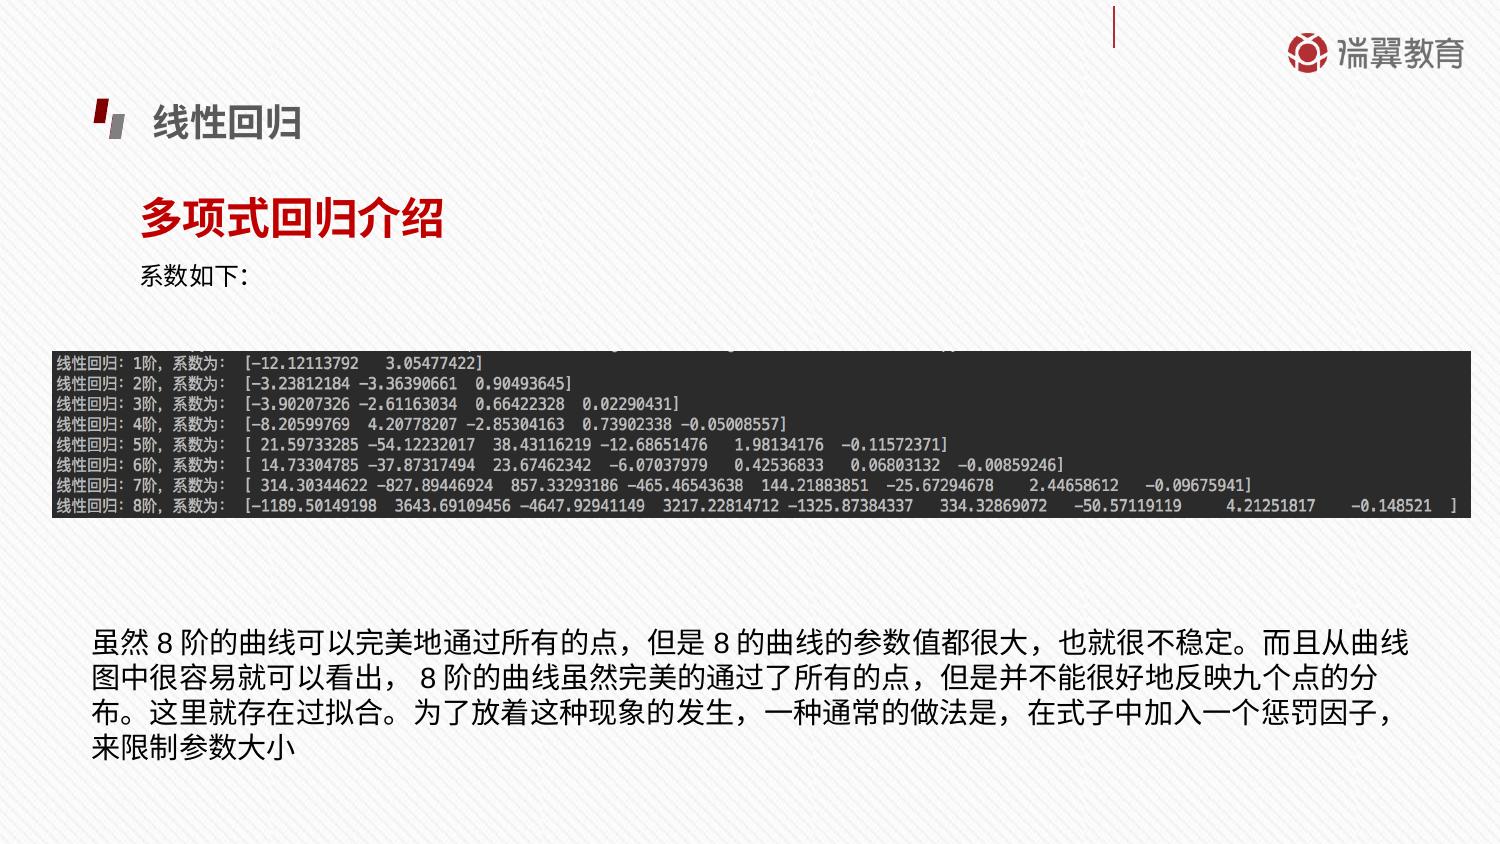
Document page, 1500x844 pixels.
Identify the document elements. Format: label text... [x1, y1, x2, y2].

picture [0, 0, 1500, 844]
text_box 多项式回归介绍 系数如下： [124, 193, 1393, 322]
text_box 虽然8阶的曲线可以完美地通过所有的点，但是8的曲线的参数值都很大，也就很不稳定。而且从曲线图中很容易就可以看出，8阶的曲线虽然完美的通过了所有的点，但是并不能很好地反映九个点的分布。这里就存在过拟合。为了放着这种现象的发生，一种通常的做法是，在式子中加入一个惩罚因子，来限制参数大小 [76, 616, 1441, 772]
text_box [92, 97, 111, 125]
text_box 线性回归 [137, 91, 829, 193]
text_box [108, 113, 126, 140]
